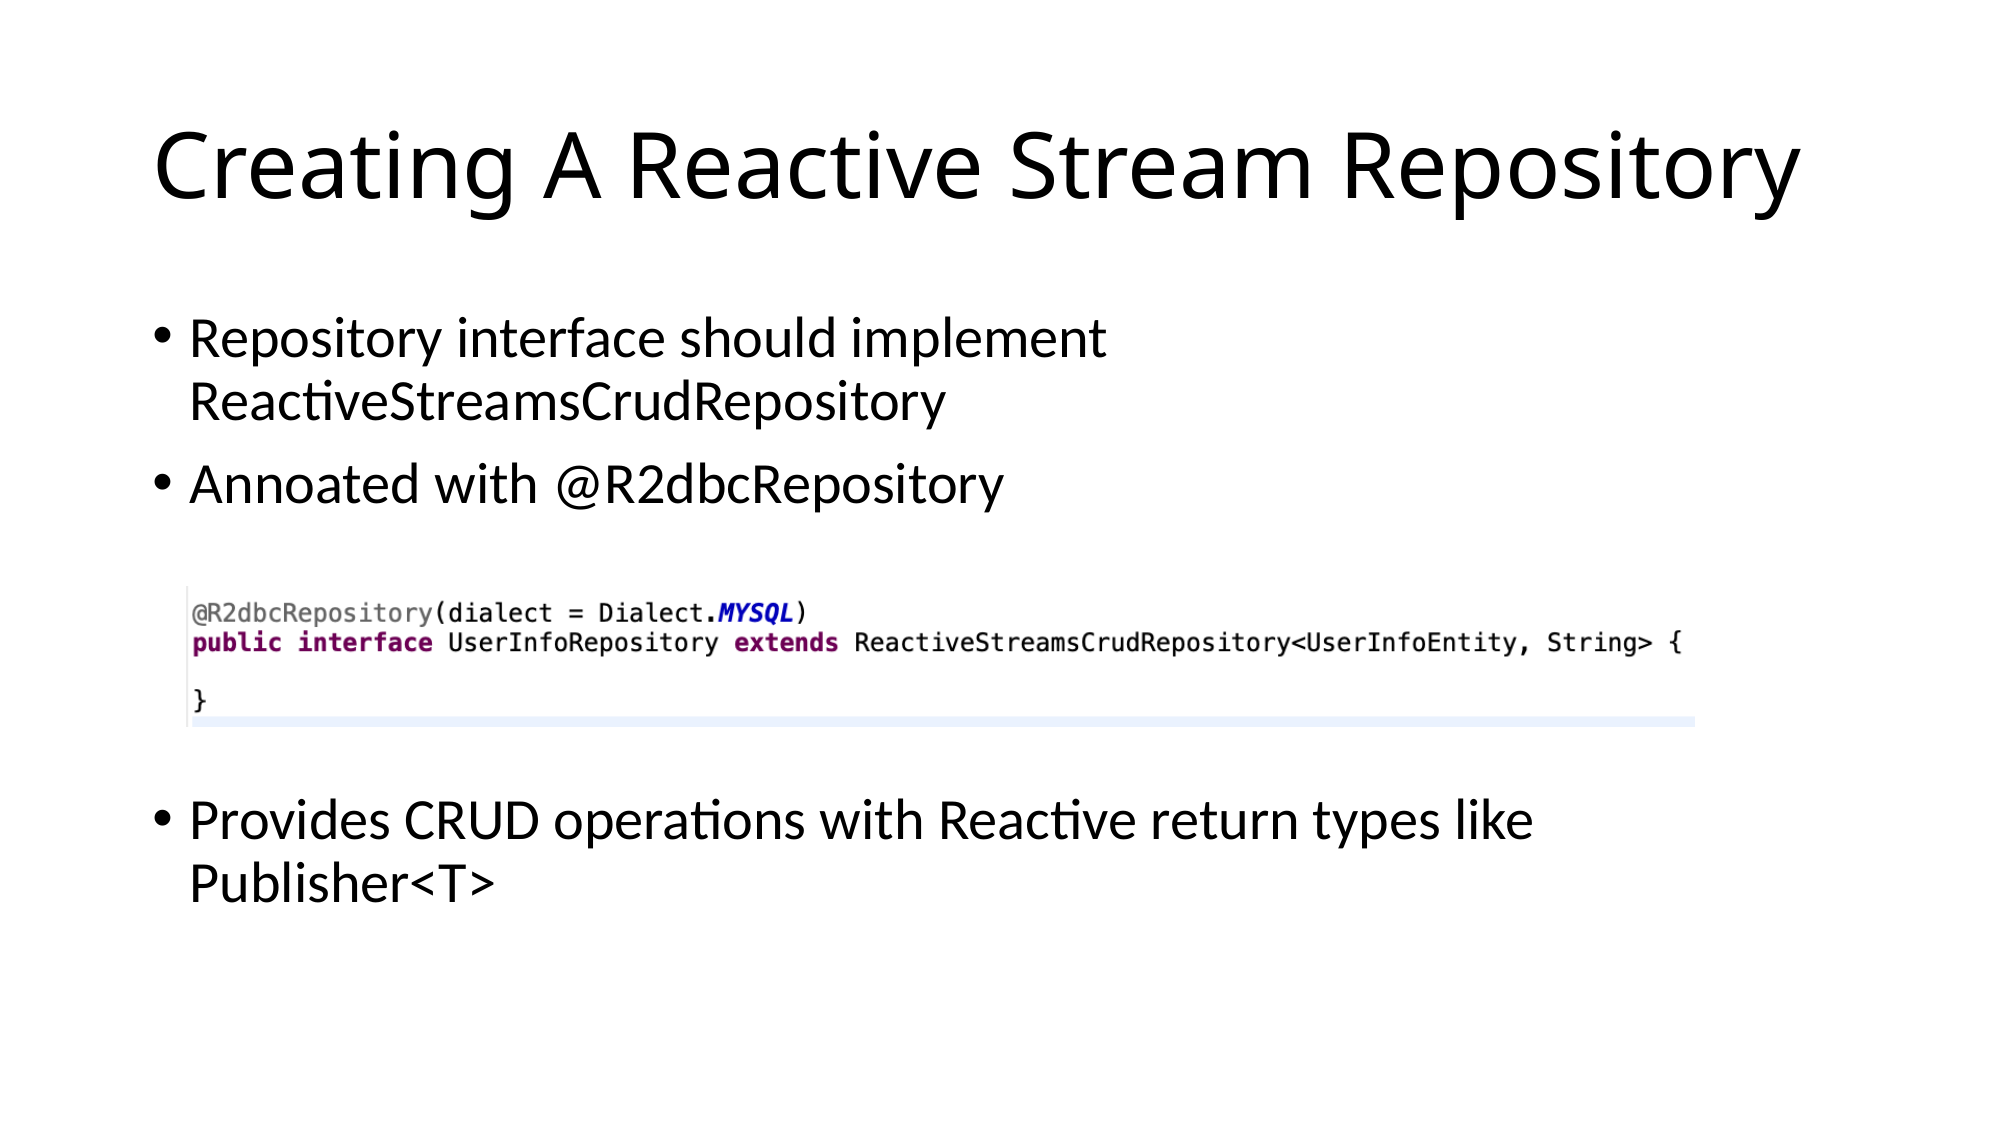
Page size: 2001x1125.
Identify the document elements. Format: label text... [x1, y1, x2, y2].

title Creating A Reactive Stream Repository [137, 59, 1863, 278]
picture [184, 586, 1695, 727]
list Repository interface should implement ReactiveStreamsCrudRepository Annoated with @R2dbcRepository Provides CRUD operations with Reactive return types like Publisher<T> [137, 299, 1863, 1014]
